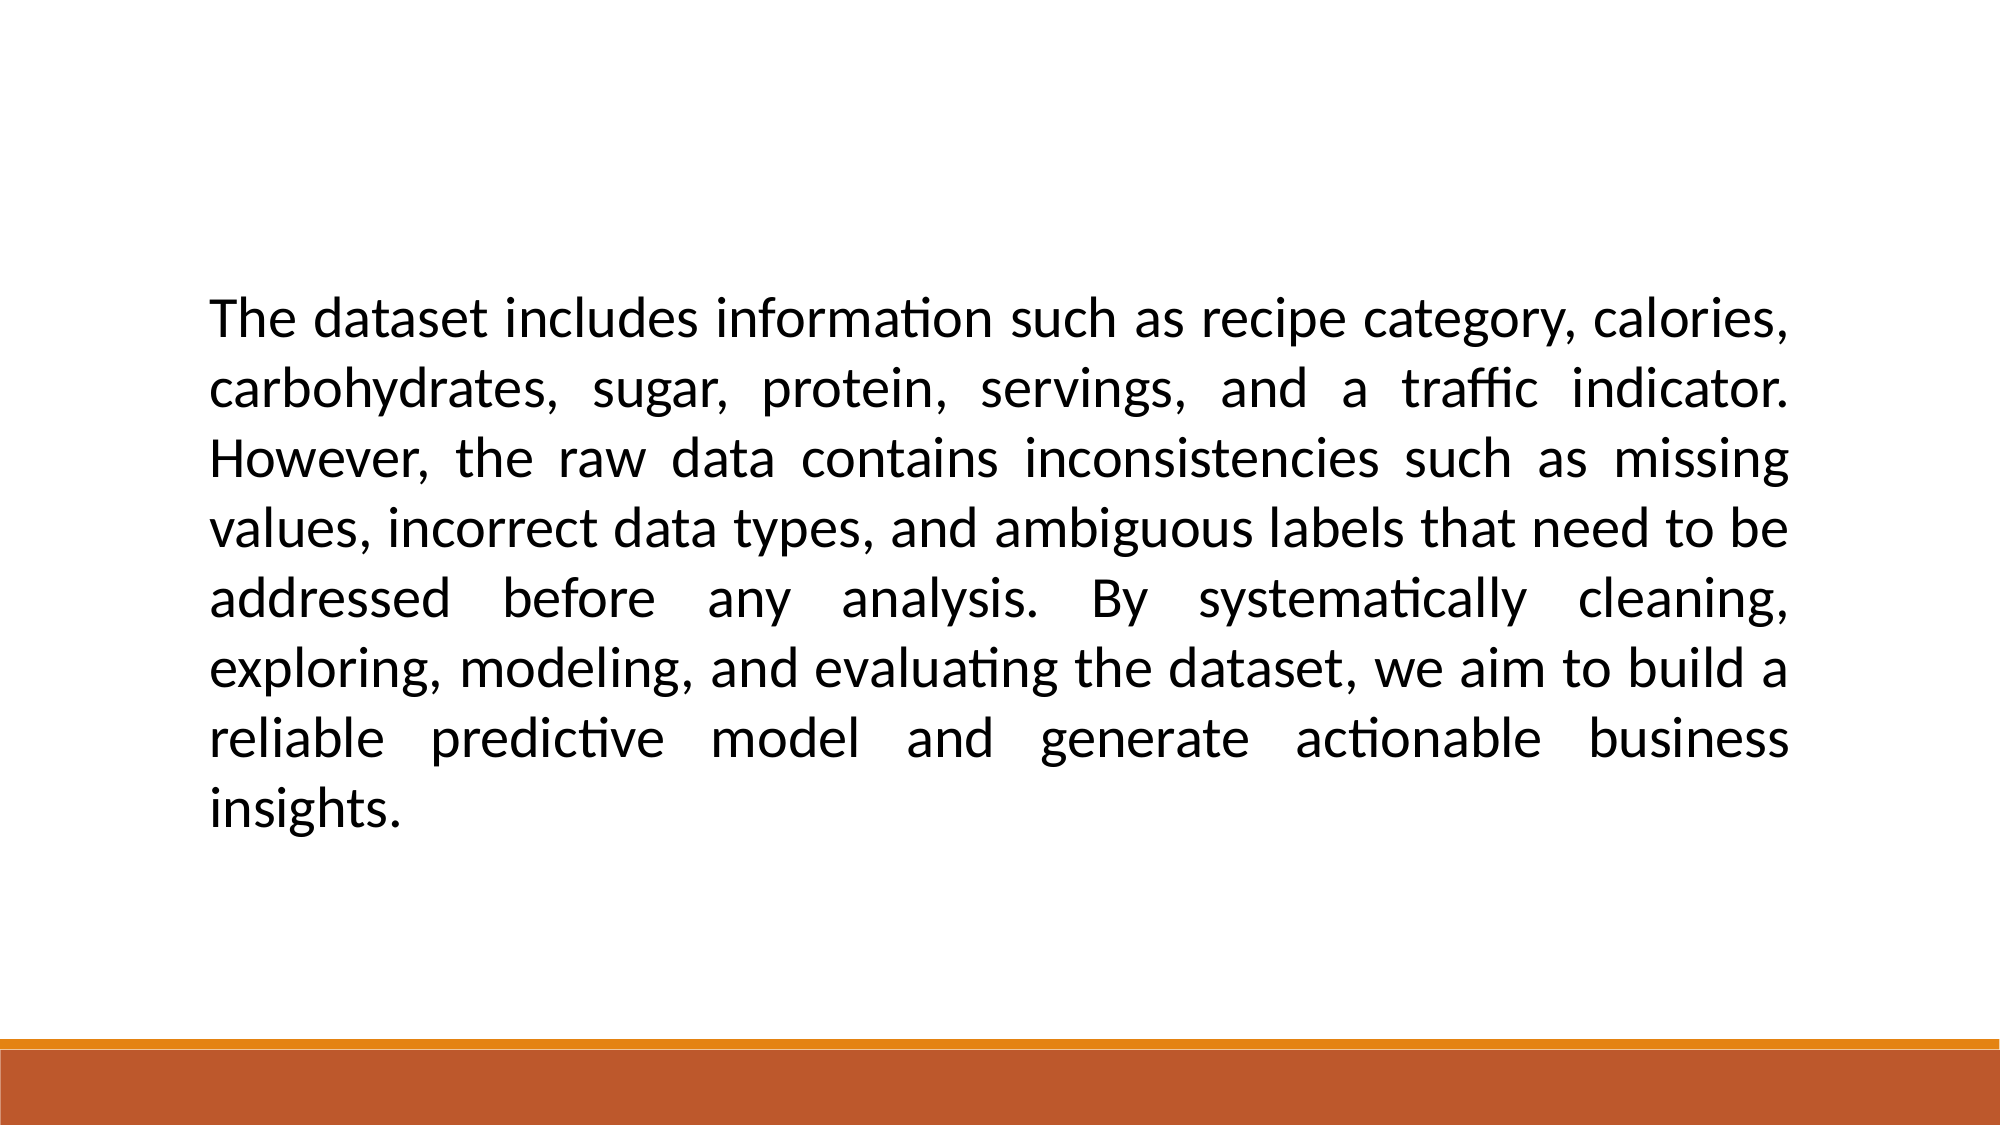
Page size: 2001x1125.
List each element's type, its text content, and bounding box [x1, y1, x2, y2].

text_box The dataset includes information such as recipe category, calories, carbohydrates, sugar, protein, servings, and a traffic indicator. However, the raw data contains inconsistencies such as missing values, incorrect data types, and ambiguous labels that need to be addressed before any analysis. By systematically cleaning, exploring, modeling, and evaluating the dataset, we aim to build a reliable predictive model and generate actionable business insights. [194, 272, 1806, 847]
